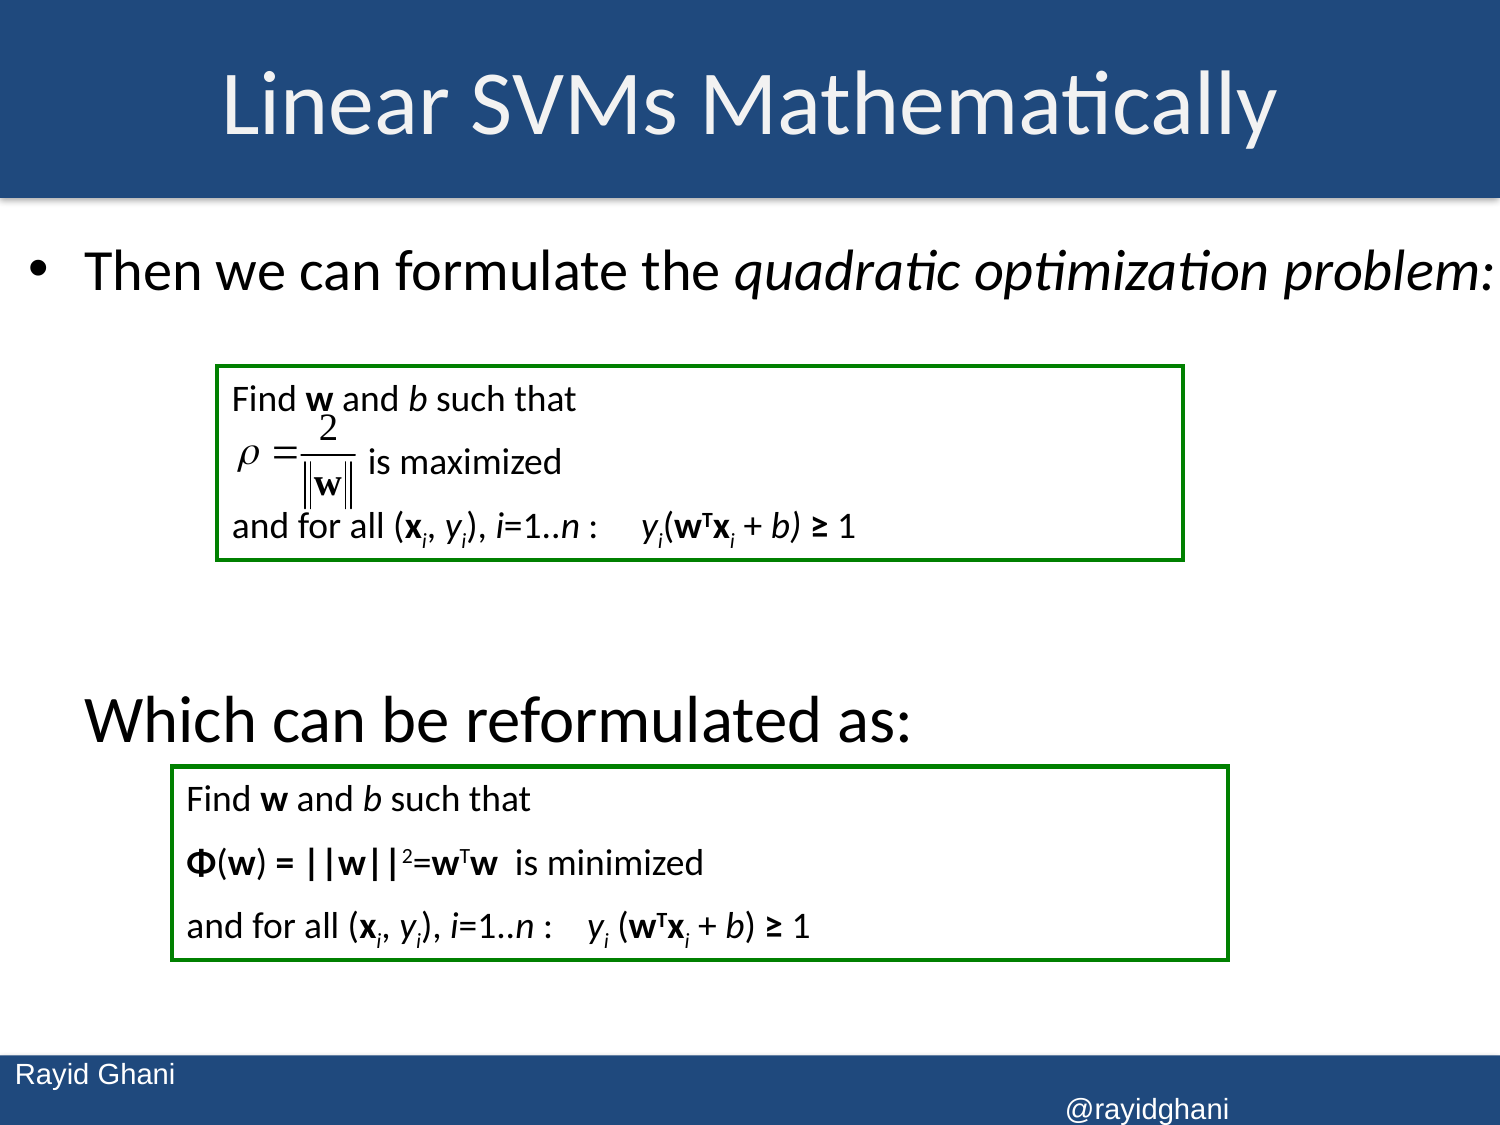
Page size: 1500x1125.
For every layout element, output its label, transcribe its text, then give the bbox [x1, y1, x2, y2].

text_box Find w and b such that Φ(w) = ||w||2=wTw is minimized and for all (xi, yi), i=1..n : yi (wTxi + b) ≥ 1 [171, 766, 1228, 960]
title Linear SVMs Mathematically [0, 3, 1500, 192]
list Then we can formulate the quadratic optimization problem: Which can be reformulated as: [13, 224, 1500, 1038]
text_box Find w and b such that is maximized and for all (xi, yi), i=1..n : yi(wTxi + b) ≥ 1 [217, 366, 1183, 560]
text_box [228, 402, 362, 517]
